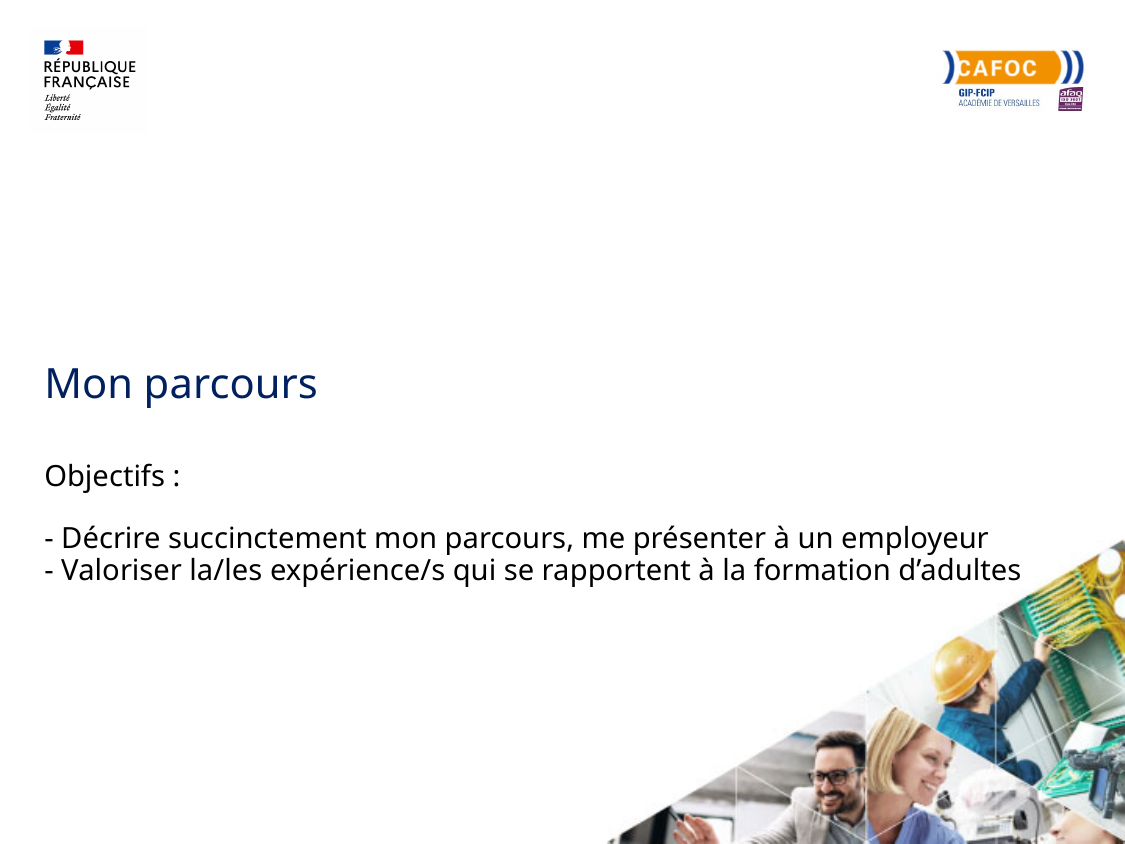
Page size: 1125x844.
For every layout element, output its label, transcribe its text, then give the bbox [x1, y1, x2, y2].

title Mon parcours Objectifs : - Décrire succinctement mon parcours, me présenter à un employeur - Valoriser la/les expérience/s qui se rapportent à la formation d’adultes [43, 123, 1081, 789]
picture [934, 42, 1094, 118]
picture [30, 26, 149, 134]
picture [606, 538, 1125, 844]
